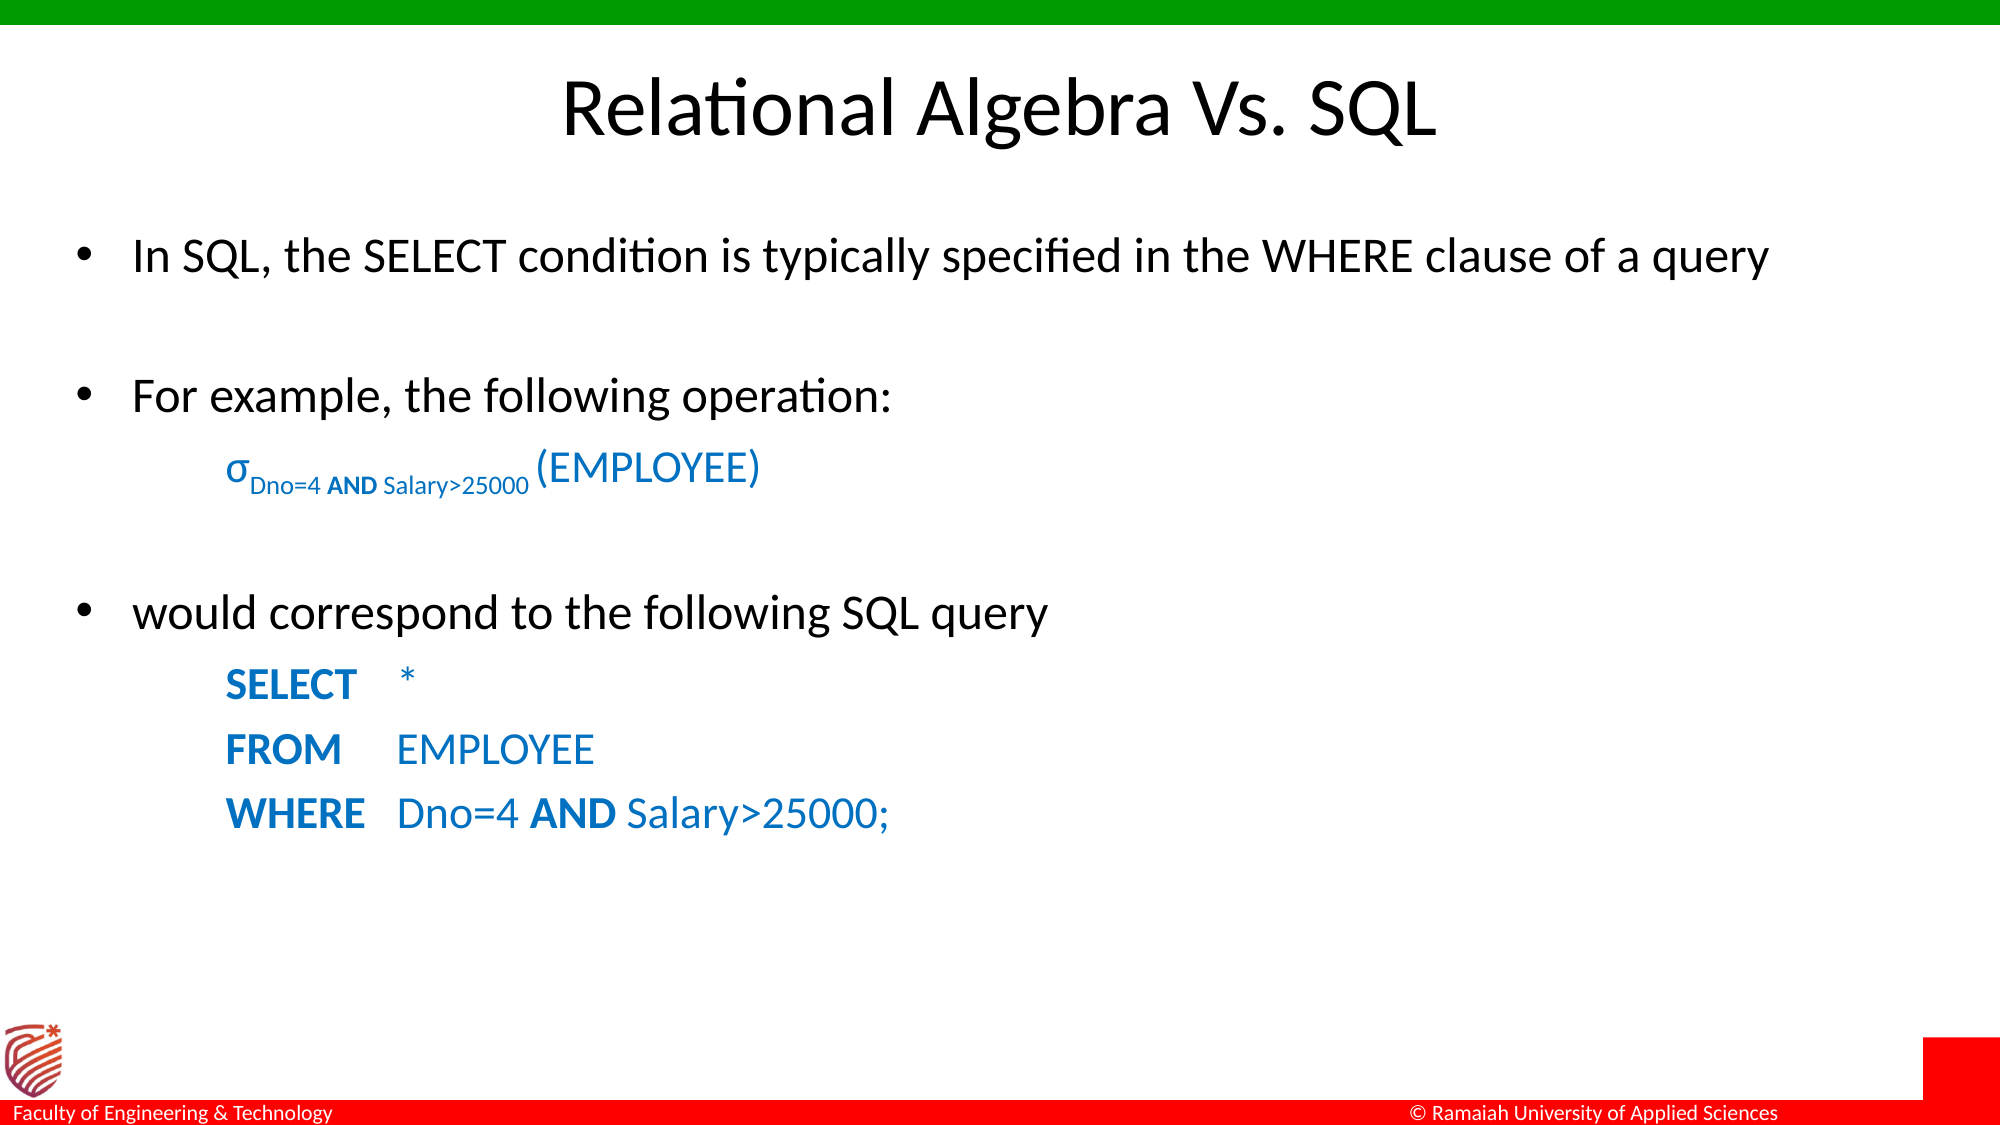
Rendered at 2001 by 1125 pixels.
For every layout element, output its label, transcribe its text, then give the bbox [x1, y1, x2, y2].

title Relational Algebra Vs. SQL [99, 45, 1900, 215]
list In SQL, the SELECT condition is typically specified in the WHERE clause of a query For example, the following operation: σDno=4 AND Salary>25000 (EMPLOYEE) would correspond to the following SQL query SELECT * FROM EMPLOYEE WHERE Dno=4 AND Salary>25000; [60, 215, 1900, 1005]
picture [0, 1013, 69, 1100]
